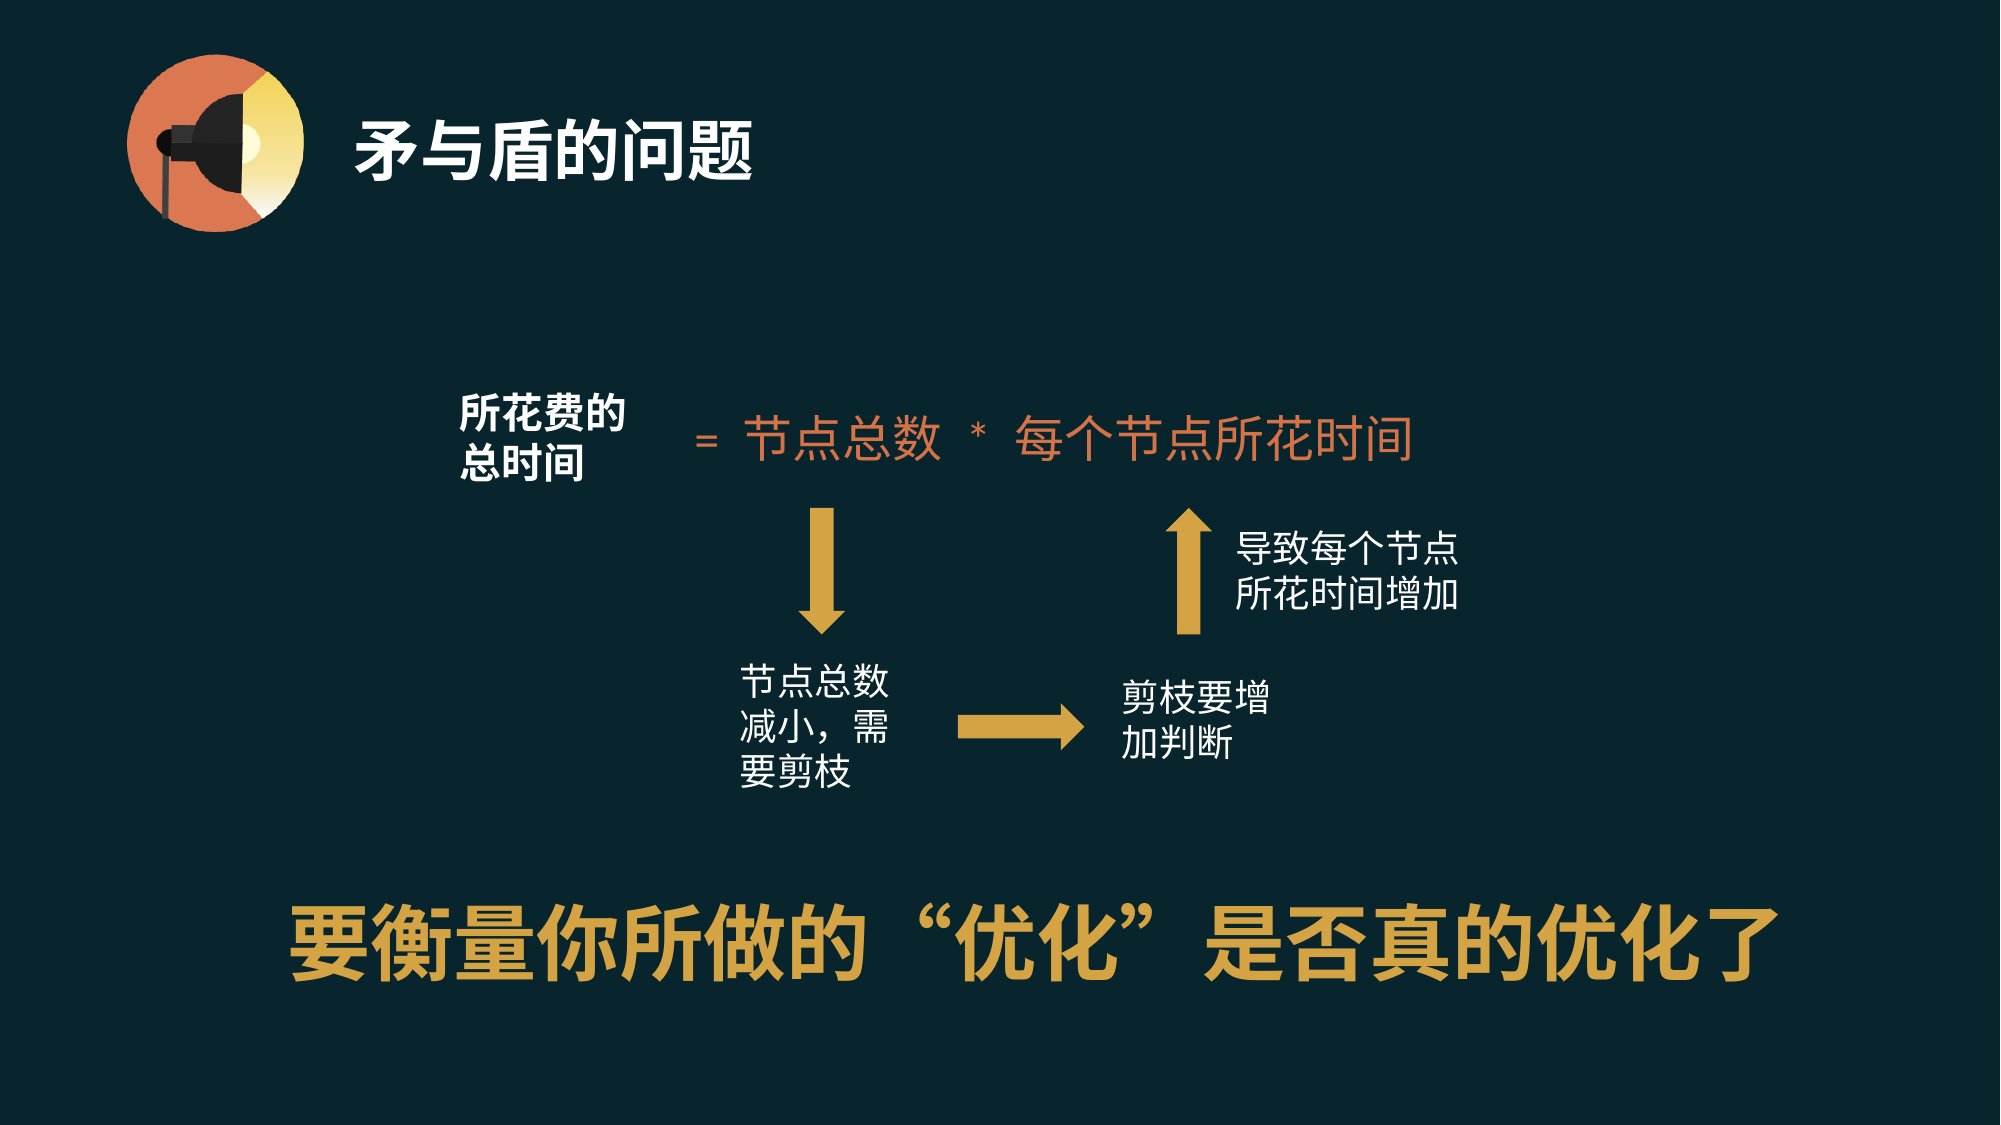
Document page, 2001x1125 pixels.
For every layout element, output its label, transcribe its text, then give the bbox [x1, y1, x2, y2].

text_box [795, 506, 848, 636]
text_box = 节点总数 * 每个节点所花时间 [679, 399, 1489, 475]
text_box 导致每个节点所花时间增加 [1220, 518, 1490, 623]
text_box 要衡量你所做的“优化”是否真的优化了 [272, 884, 1896, 999]
text_box 节点总数减小，需要剪枝 [725, 650, 936, 801]
title 矛与盾的问题 [338, 90, 1532, 209]
text_box [1162, 506, 1215, 636]
text_box 剪枝要增加判断 [1107, 666, 1318, 772]
text_box [956, 700, 1086, 753]
text_box 所花费的总时间 [445, 379, 654, 495]
picture [126, 54, 304, 232]
